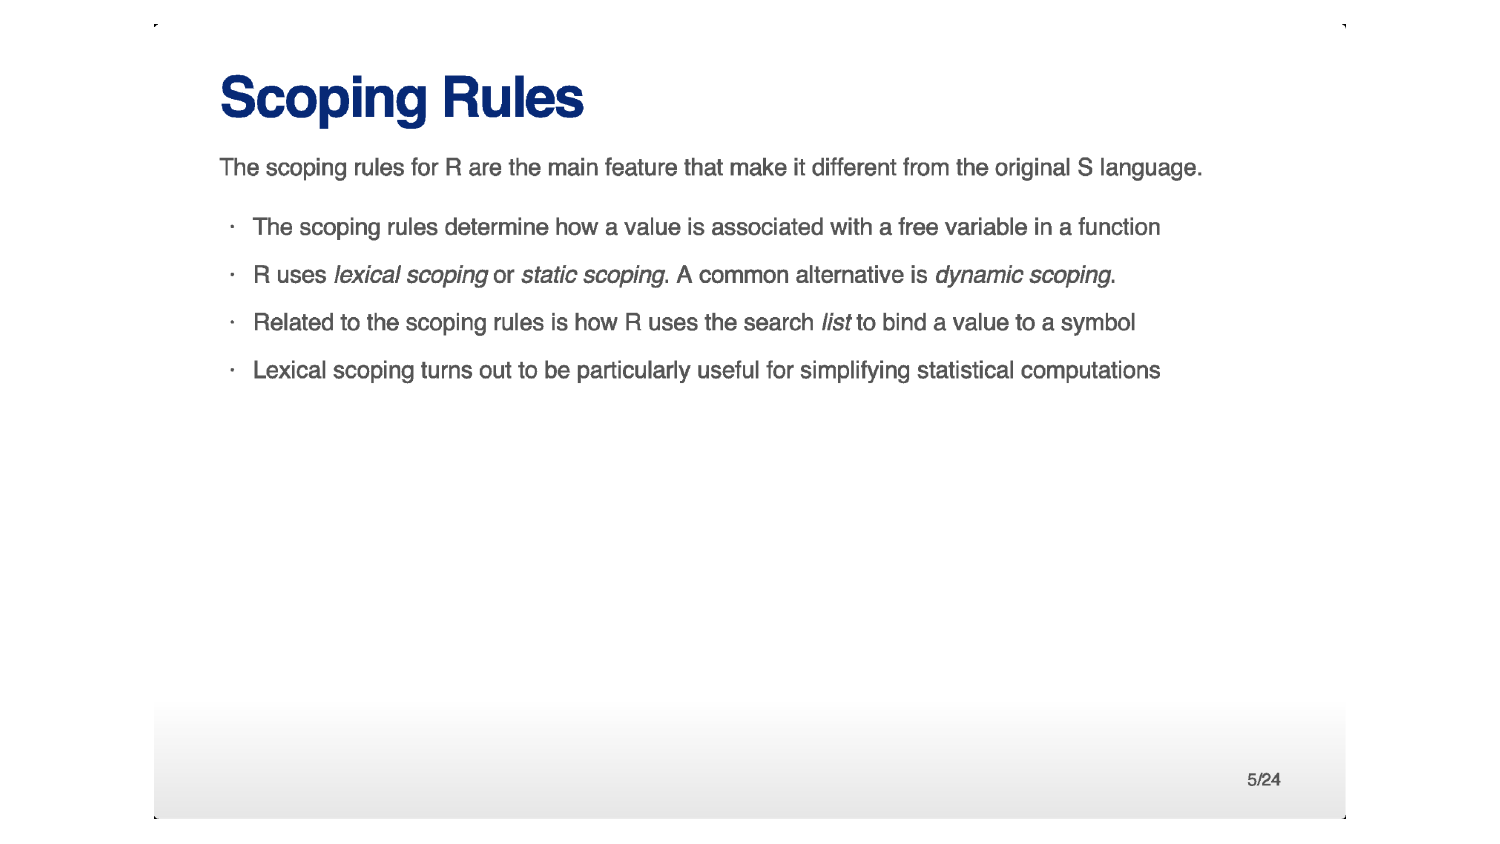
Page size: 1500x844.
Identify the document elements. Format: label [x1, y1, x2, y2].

picture [154, 24, 1346, 819]
